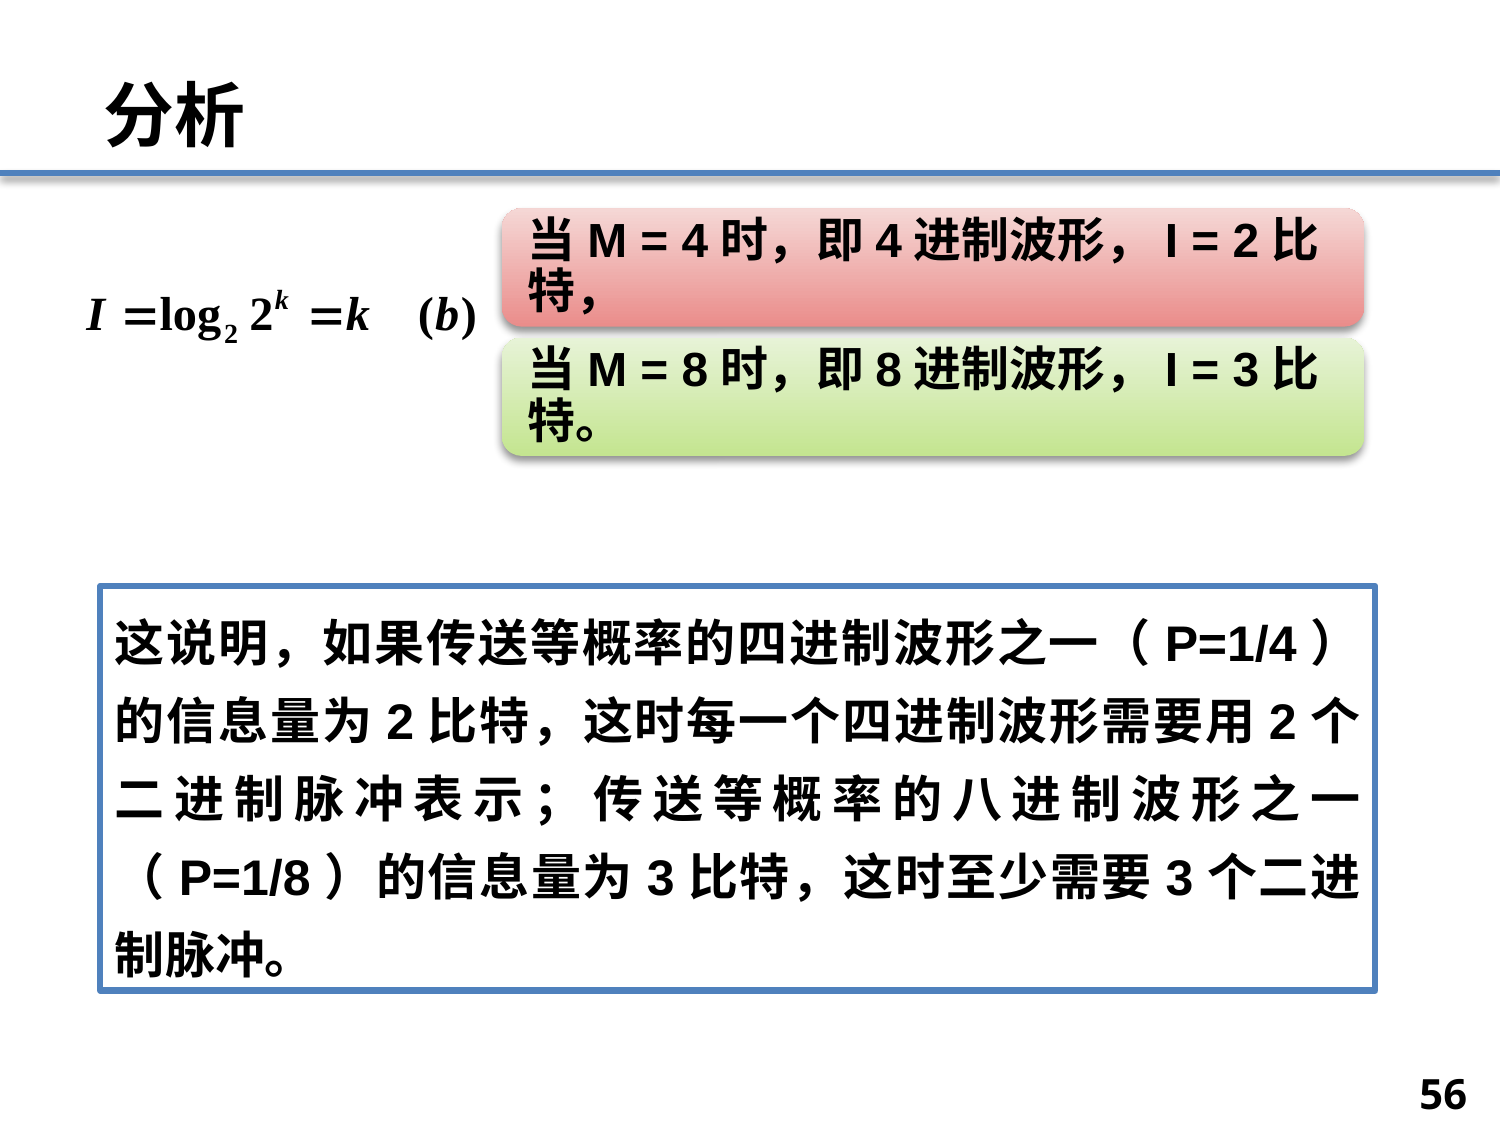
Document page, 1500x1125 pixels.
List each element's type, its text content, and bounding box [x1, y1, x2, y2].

text_box 这说明，如果传送等概率的四进制波形之一（P=1/4）的信息量为2比特，这时每一个四进制波形需要用2个二进制脉冲表示；传送等概率的八进制波形之一（P=1/8）的信息量为3比特，这时至少需要3个二进制脉冲。 [97, 583, 1378, 994]
slide_number 56 [1379, 1075, 1483, 1118]
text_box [501, 207, 1365, 457]
title 分析 [88, 30, 1412, 164]
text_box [76, 278, 484, 355]
